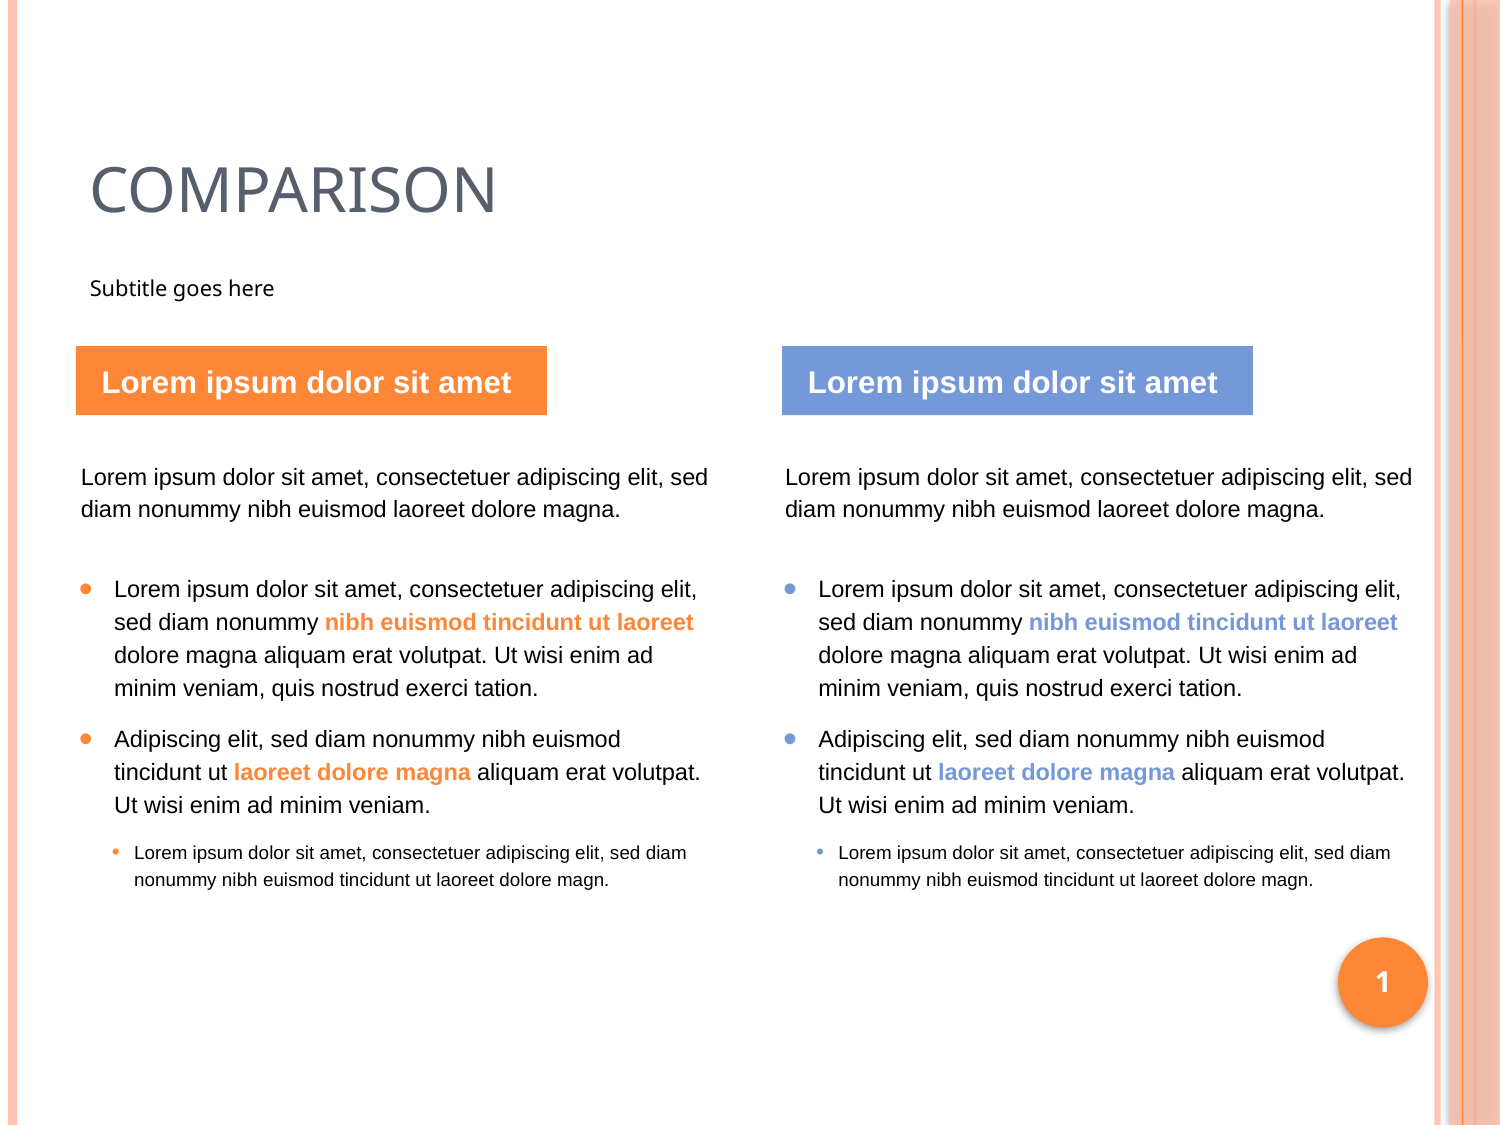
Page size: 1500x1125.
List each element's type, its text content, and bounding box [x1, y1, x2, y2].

text_box Lorem ipsum dolor sit amet [74, 344, 549, 417]
text_box Lorem ipsum dolor sit amet, consectetuer adipiscing elit, sed diam nonummy nibh euismod laoreet dolore magna. [770, 451, 1441, 530]
list Subtitle goes here [75, 267, 1429, 310]
text_box Lorem ipsum dolor sit amet, consectetuer adipiscing elit, sed diam nonummy nibh euismod tincidunt ut laoreet dolore magna aliquam erat volutpat. Ut wisi enim ad minim veniam, quis nostrud exerci tation. Adipiscing elit, sed diam nonummy nibh euismod tincidunt ut laoreet dolore magna aliquam erat volutpat. Ut wisi enim ad minim veniam. Lorem ipsum dolor sit amet, consectetuer adipiscing elit, sed diam nonummy nibh euismod tincidunt ut laoreet dolore magn. [768, 562, 1441, 897]
slide_number 1 [1333, 940, 1434, 1027]
text_box Lorem ipsum dolor sit amet, consectetuer adipiscing elit, sed diam nonummy nibh euismod laoreet dolore magna. [66, 451, 736, 530]
text_box Lorem ipsum dolor sit amet, consectetuer adipiscing elit, sed diam nonummy nibh euismod tincidunt ut laoreet dolore magna aliquam erat volutpat. Ut wisi enim ad minim veniam, quis nostrud exerci tation. Adipiscing elit, sed diam nonummy nibh euismod tincidunt ut laoreet dolore magna aliquam erat volutpat. Ut wisi enim ad minim veniam. Lorem ipsum dolor sit amet, consectetuer adipiscing elit, sed diam nonummy nibh euismod tincidunt ut laoreet dolore magn. [64, 562, 736, 897]
title Comparison [75, 45, 1300, 233]
text_box Lorem ipsum dolor sit amet [780, 344, 1255, 417]
